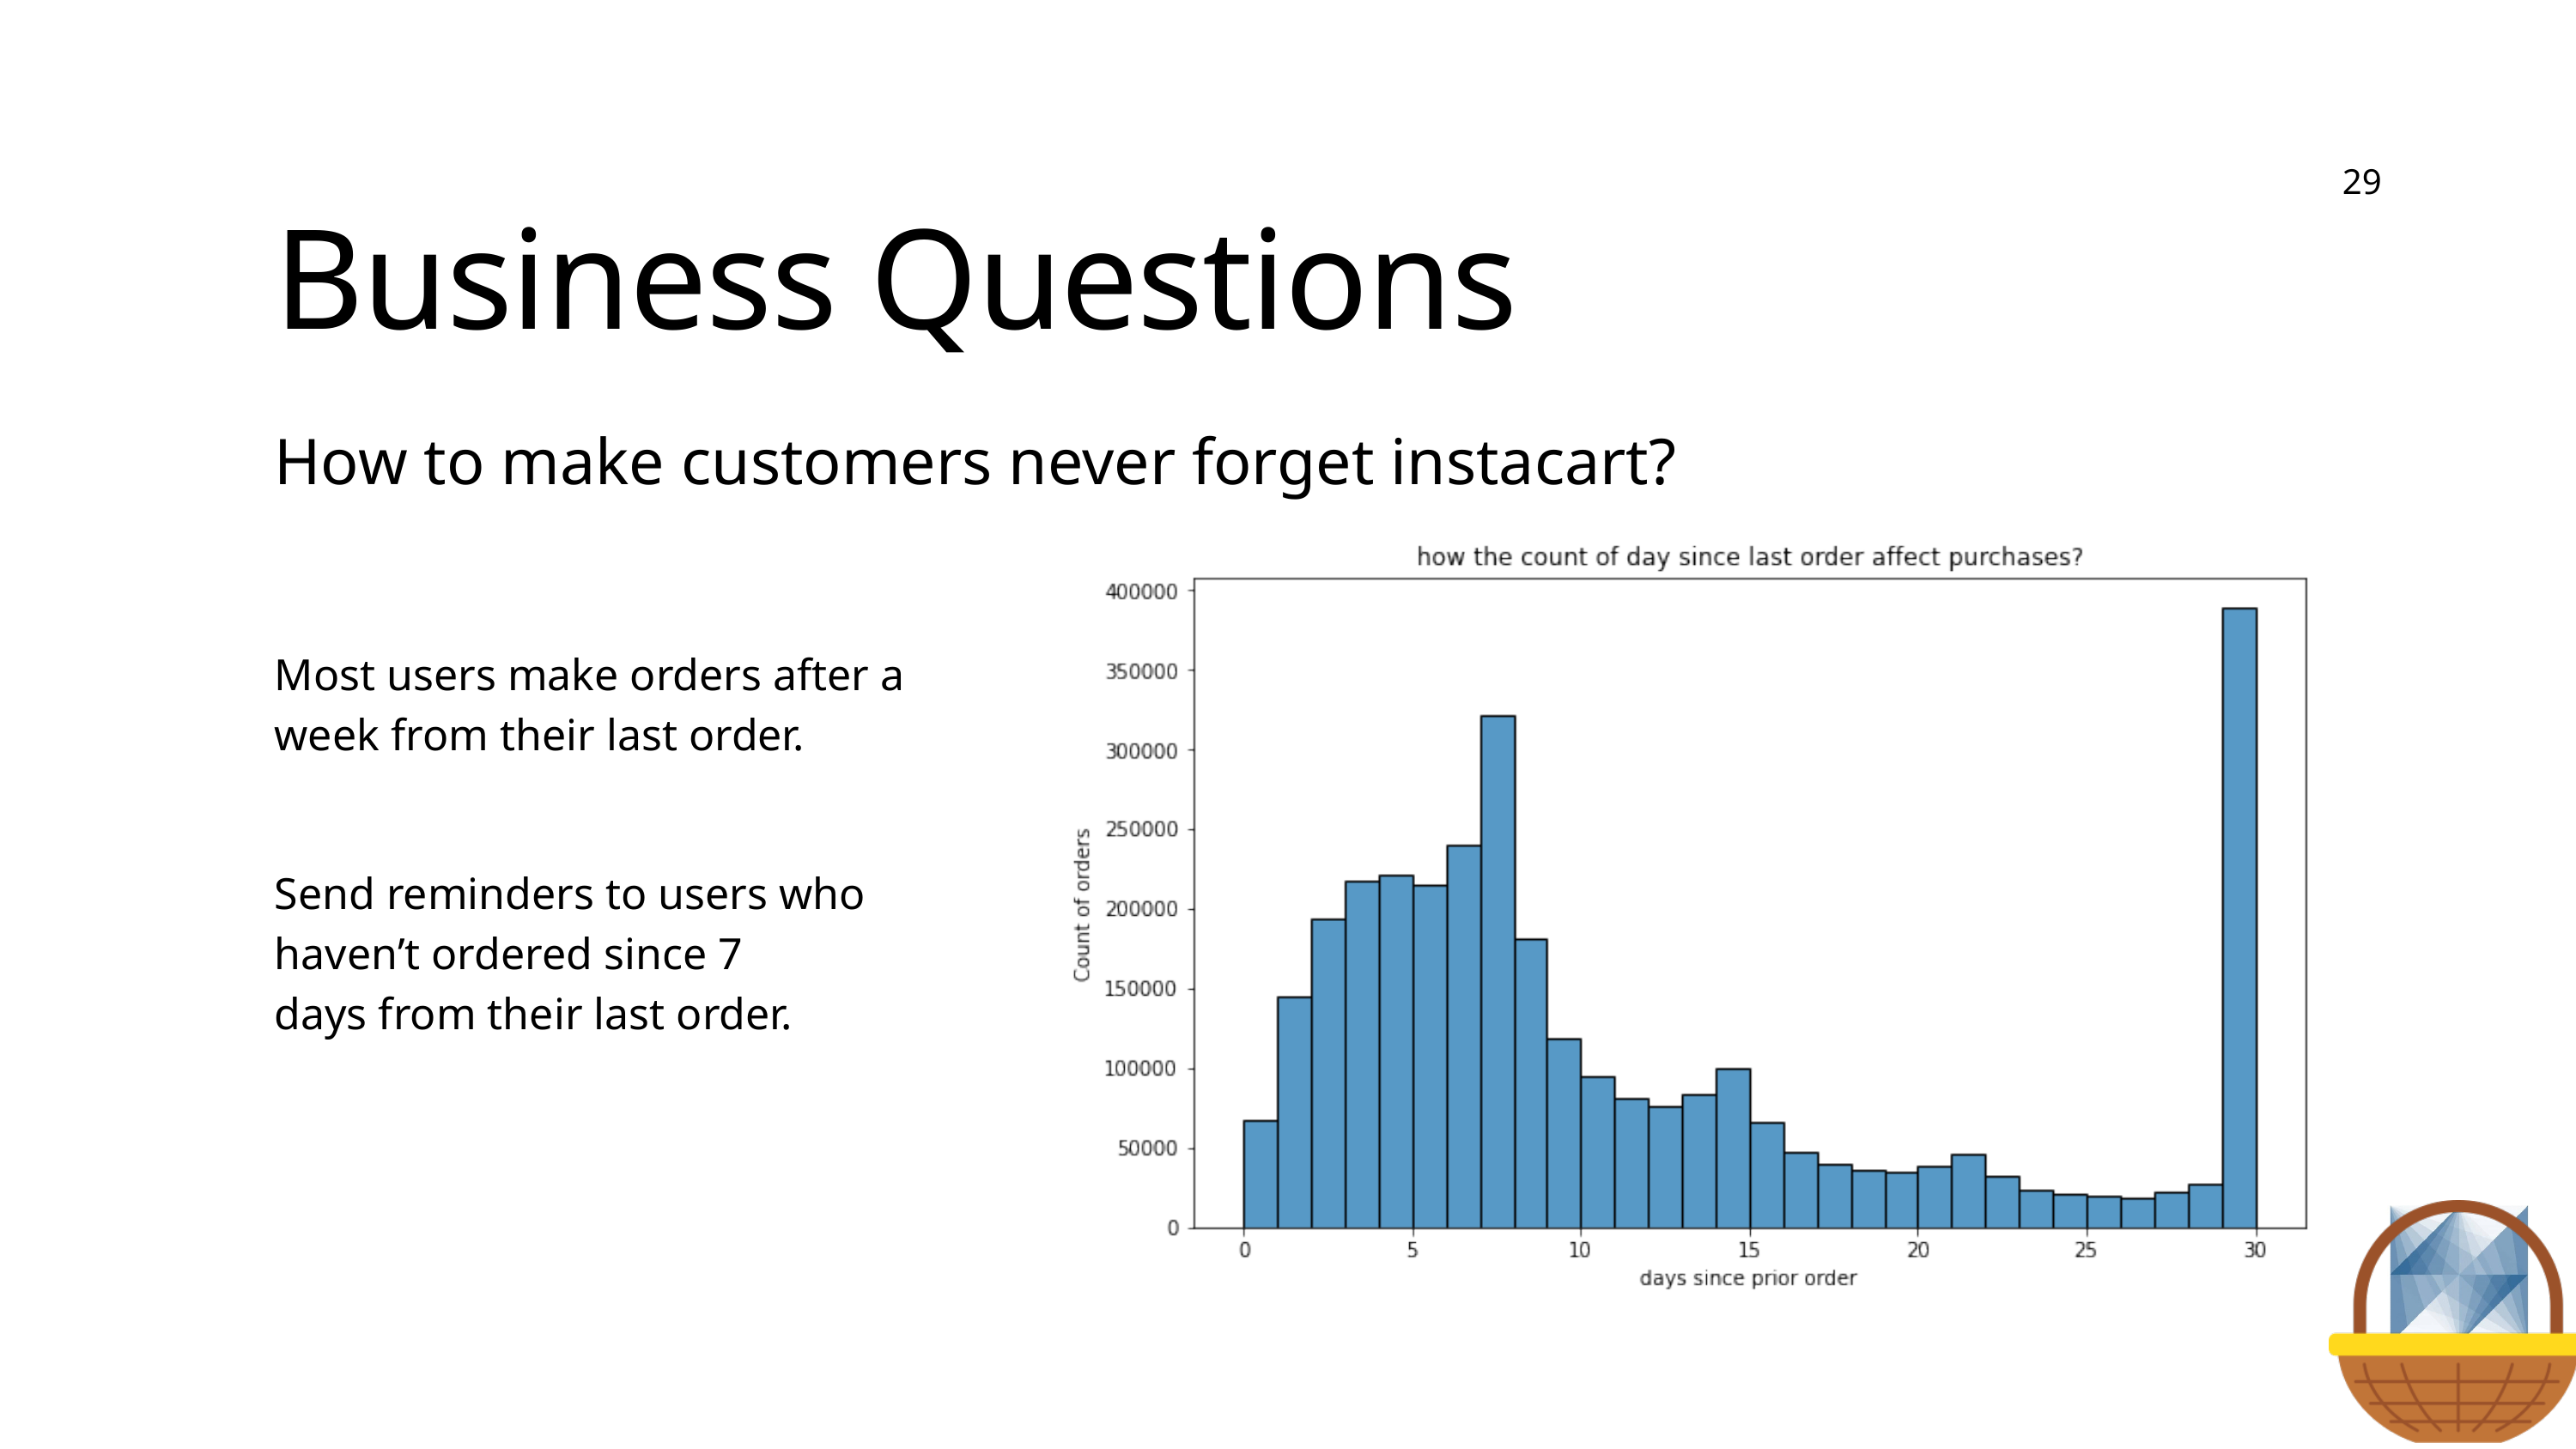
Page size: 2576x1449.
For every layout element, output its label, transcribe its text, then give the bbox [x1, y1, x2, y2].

text_box Business Questions [274, 218, 1669, 357]
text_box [2319, 1160, 2576, 1444]
text_box Send reminders to users who haven’t ordered since 7 days from their last order. [274, 858, 934, 1039]
text_box How to make customers never forget instacart? [274, 403, 1940, 498]
text_box 29 [1854, 152, 2382, 201]
text_box Most users make orders after a week from their last order. [274, 639, 934, 760]
picture [1061, 532, 2321, 1304]
